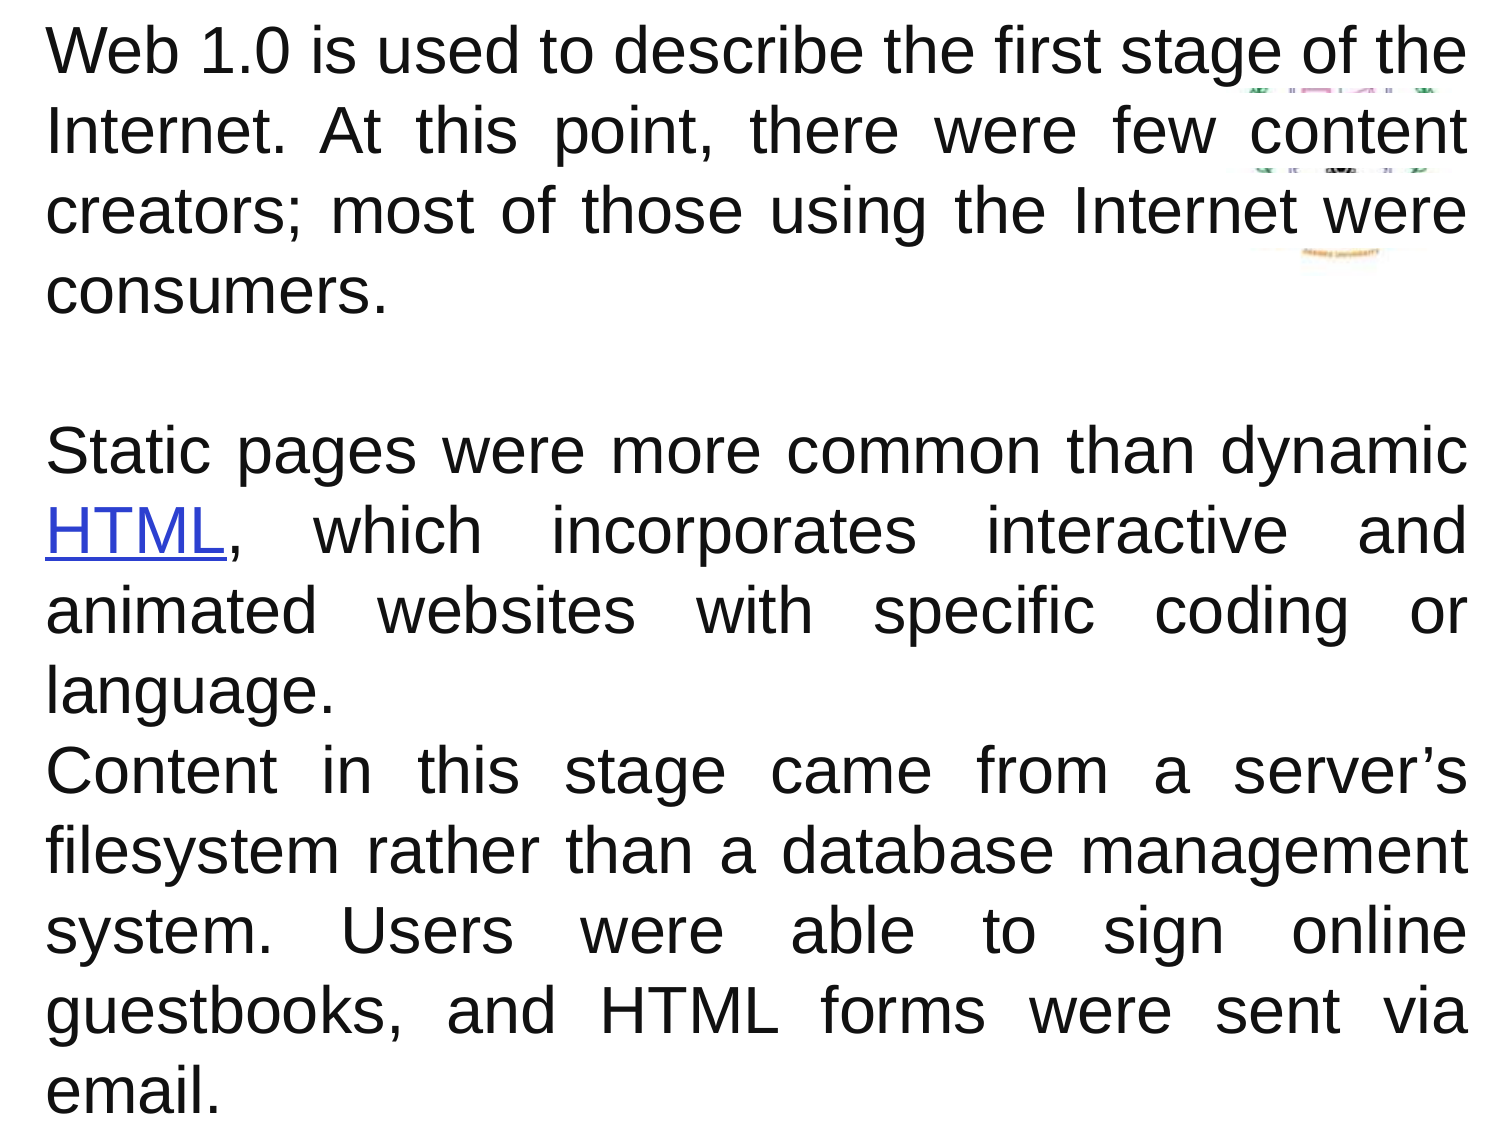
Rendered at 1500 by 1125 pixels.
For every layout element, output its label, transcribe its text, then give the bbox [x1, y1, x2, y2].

title Web 1.0 is used to describe the first stage of the Internet. At this point, there were few content creators; most of those using the Internet were consumers. Static pages were more common than dynamic HTML, which incorporates interactive and animated websites with specific coding or language. Content in this stage came from a server’s filesystem rather than a database management system. Users were able to sign online guestbooks, and HTML forms were sent via email. [45, 7, 1470, 1125]
